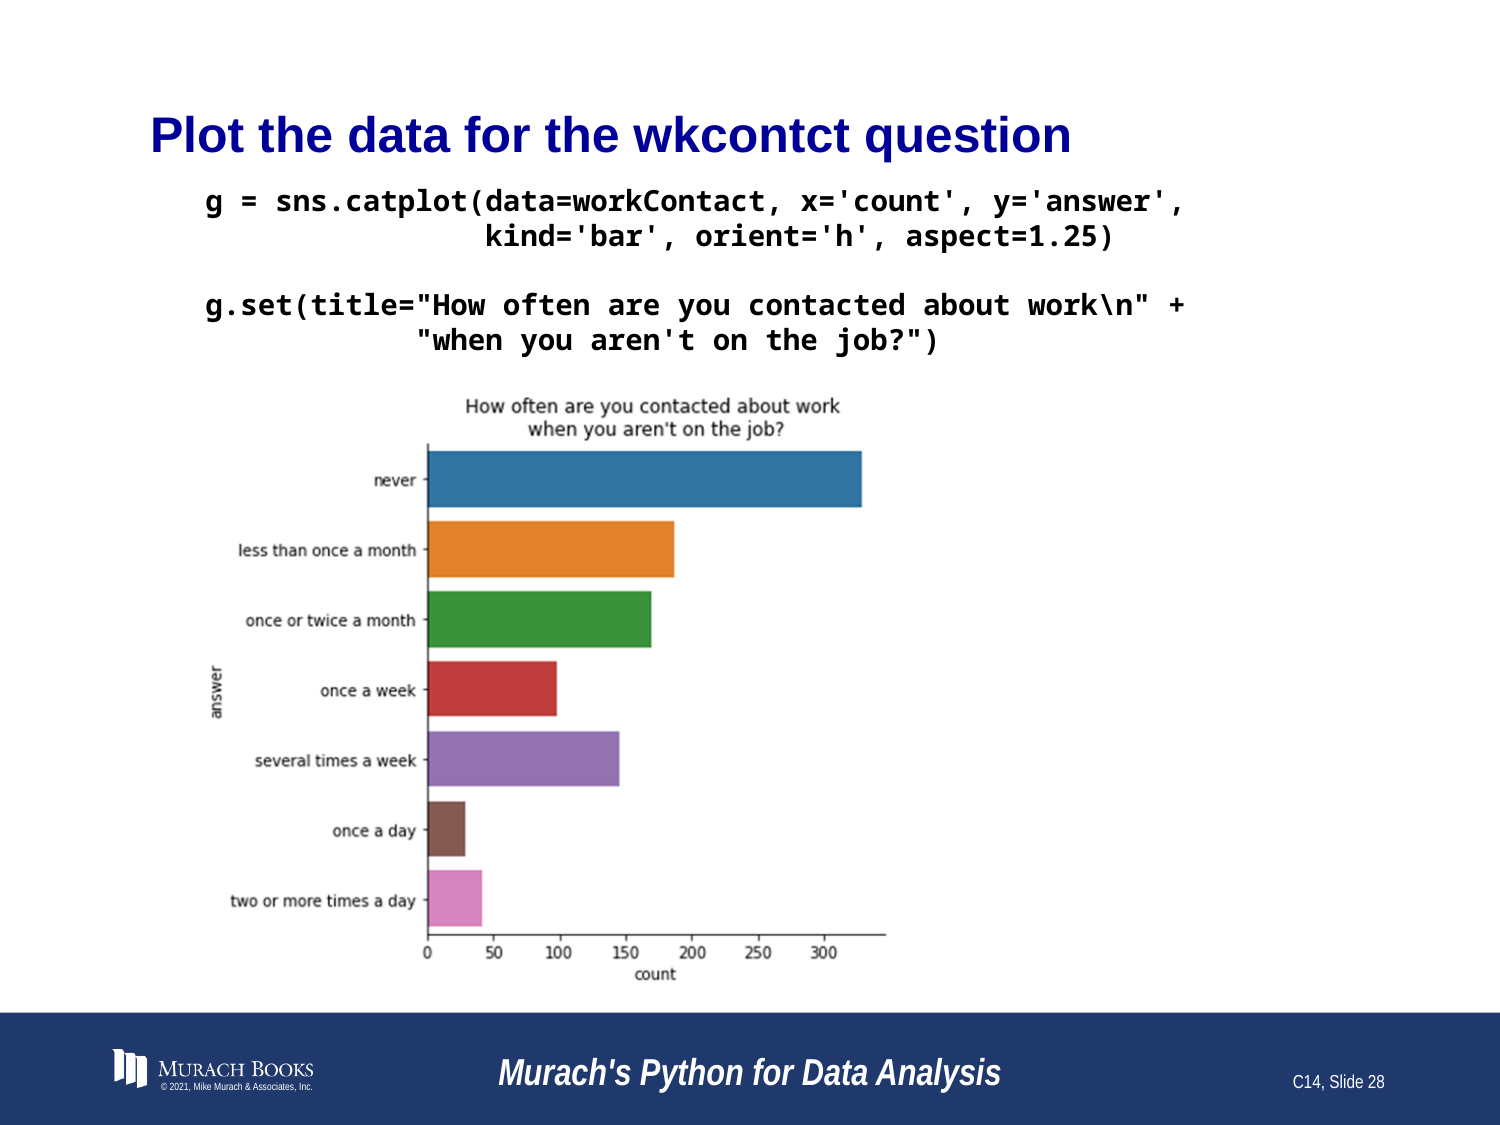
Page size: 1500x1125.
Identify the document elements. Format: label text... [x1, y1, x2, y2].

footer © 2021, Mike Murach & Associates, Inc. [12, 1025, 463, 1100]
slide_number C14, Slide 28 [1087, 1025, 1400, 1100]
title Plot the data for the wkcontct question [150, 102, 1350, 164]
slide_number Murach's Python for Data Analysis [463, 1025, 1050, 1100]
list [199, 387, 901, 993]
list g = sns.catplot(data=workContact, x='count', y='answer', kind='bar', orient='h', aspect=1.25) g.set(title="How often are you contacted about work\n" + "when you aren't on the job?") [133, 174, 1346, 538]
